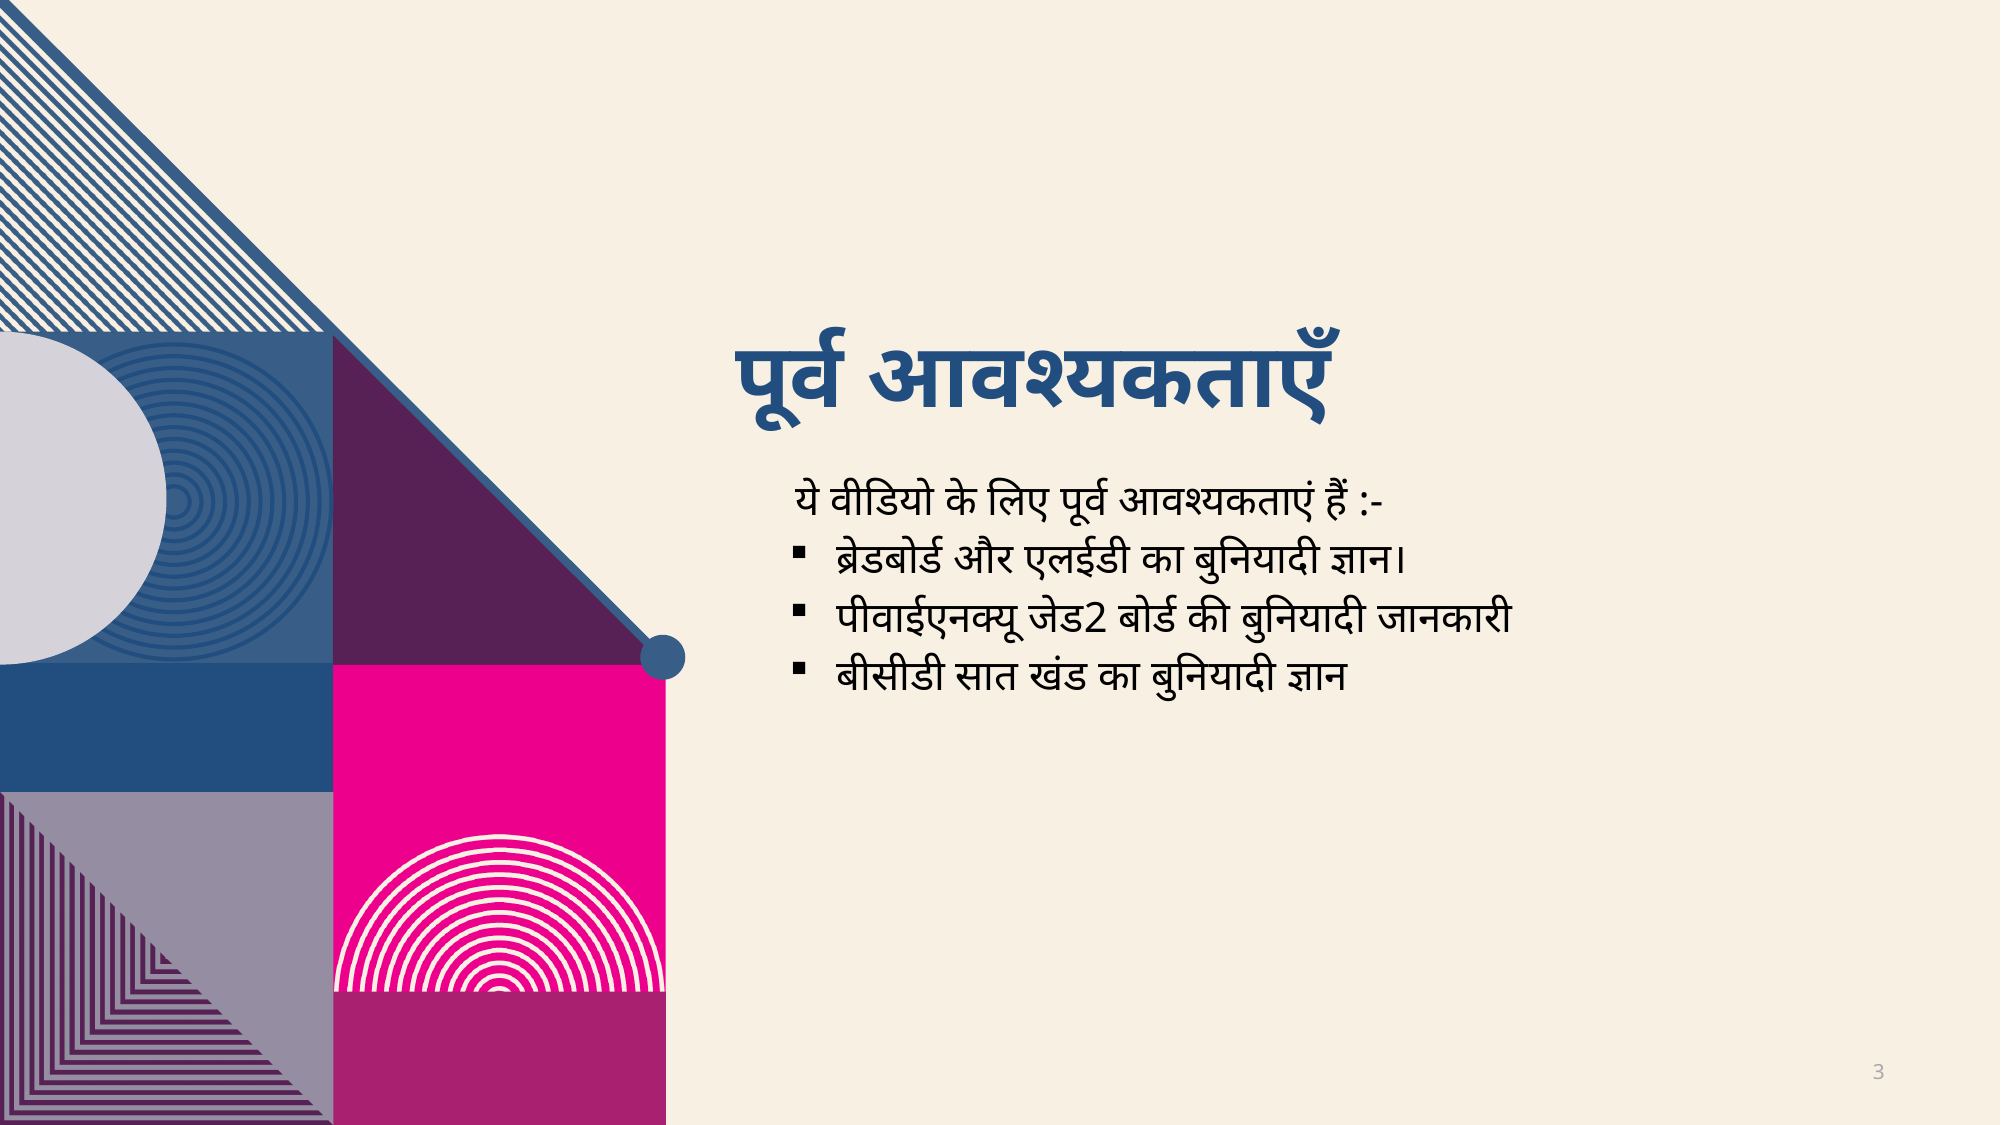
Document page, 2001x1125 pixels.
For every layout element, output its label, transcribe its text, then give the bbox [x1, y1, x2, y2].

picture [334, 834, 665, 991]
picture [0, 792, 333, 1125]
picture [10, 0, 332, 321]
slide_number 3 [1824, 1042, 1900, 1103]
picture [0, 4, 330, 333]
title पूर्व आवश्यकताएँ [720, 323, 1761, 458]
list ये वीडियो के लिए पूर्व आवश्यकताएं हैं :- ब्रेडबोर्ड और एलईडी का बुनियादी ज्ञान। पीवाईएनक्यू जेड2 बोर्ड की बुनियादी जानकारी बीसीडी सात खंड का बुनियादी ज्ञान [774, 457, 1825, 729]
